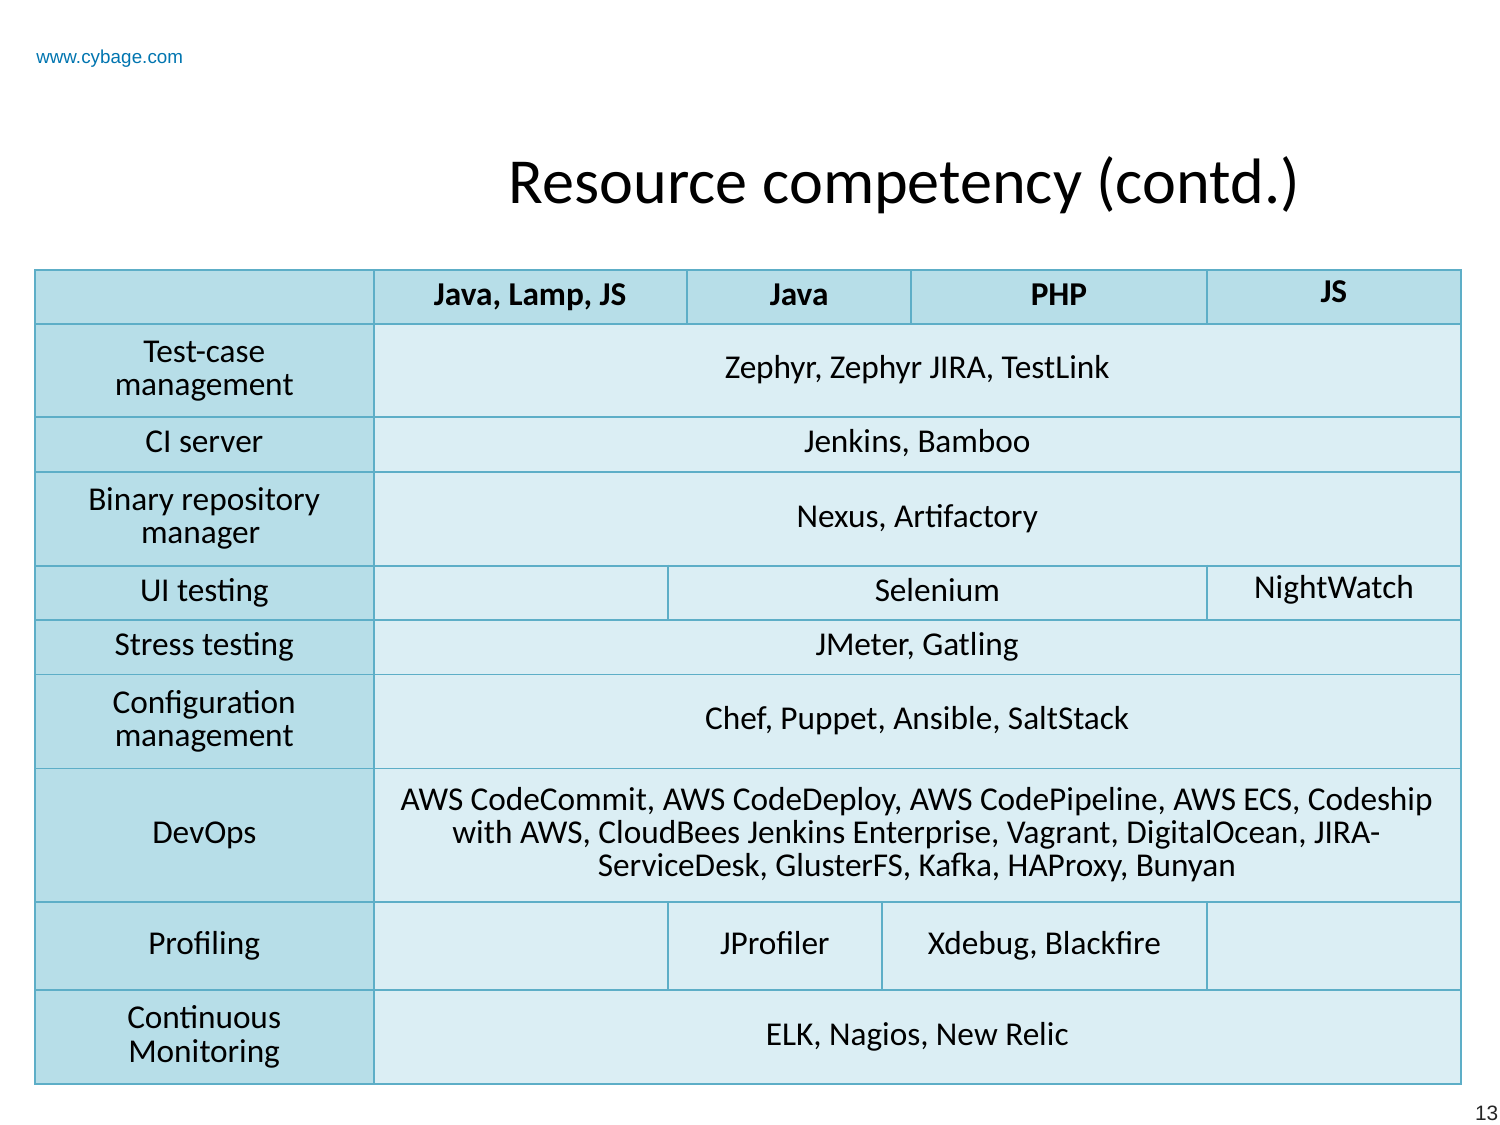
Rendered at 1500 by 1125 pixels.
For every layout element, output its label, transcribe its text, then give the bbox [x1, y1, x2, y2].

table_cell ELK, Nagios, New Relic [375, 991, 1460, 1083]
table_cell Chef, Puppet, Ansible, SaltStack [375, 675, 1460, 768]
table_cell [375, 903, 667, 989]
table_header Java, Lamp, JS [375, 271, 686, 323]
table_cell [375, 567, 667, 619]
table_cell CI server [36, 418, 373, 471]
table_cell Nexus, Artifactory [375, 473, 1460, 565]
table_cell UI testing [36, 567, 373, 619]
table_cell Configuration management [36, 675, 373, 768]
table_cell Continuous Monitoring [36, 991, 373, 1083]
table_cell Jenkins, Bamboo [375, 418, 1460, 471]
table_cell AWS CodeCommit, AWS CodeDeploy, AWS CodePipeline, AWS ECS, Codeship with AWS, CloudBees Jenkins Enterprise, Vagrant, DigitalOcean, JIRA-ServiceDesk, GlusterFS, Kafka, HAProxy, Bunyan [375, 769, 1460, 901]
table_cell Xdebug, Blackfire [883, 903, 1206, 989]
table_cell Binary repository manager [36, 473, 373, 565]
table_header PHP [912, 271, 1206, 323]
table_cell Profiling [36, 903, 373, 989]
table_cell Selenium [669, 567, 1206, 619]
table_cell NightWatch [1208, 567, 1460, 619]
table_cell DevOps [36, 769, 373, 901]
table_cell JProfiler [669, 903, 881, 989]
table_cell Test-case management [36, 325, 373, 416]
table_cell Zephyr, Zephyr JIRA, TestLink [375, 325, 1460, 416]
title Resource competency (contd.) [309, 131, 1500, 225]
text_box 13 [1458, 1100, 1500, 1125]
table_cell Stress testing [36, 621, 373, 674]
table_cell [1208, 903, 1460, 989]
table_header Java [688, 271, 910, 323]
table_header [36, 271, 373, 323]
table_cell JMeter, Gatling [375, 621, 1460, 674]
table_header JS [1208, 271, 1460, 323]
